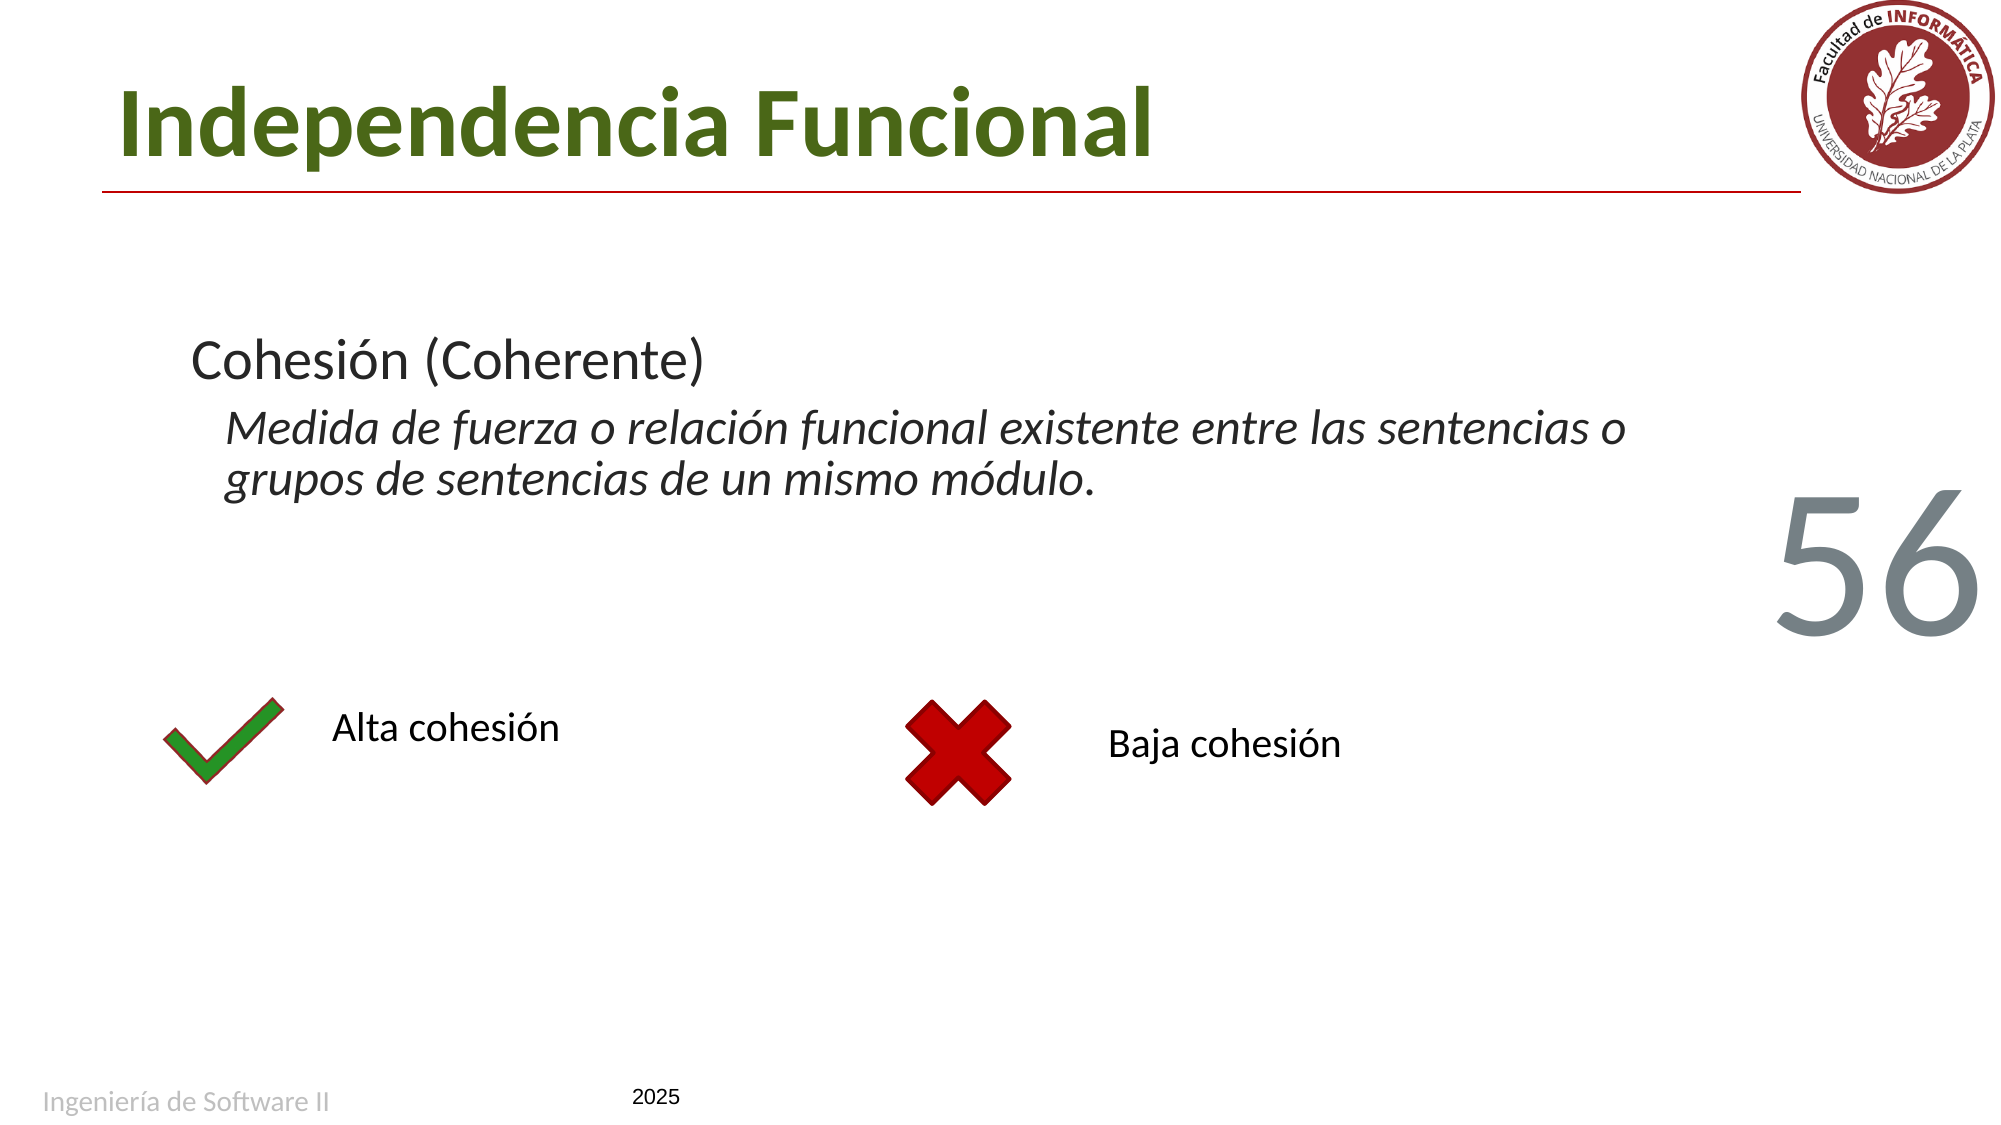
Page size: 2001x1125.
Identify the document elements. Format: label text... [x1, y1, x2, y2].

picture [162, 678, 285, 803]
text_box Alta cohesión [317, 692, 768, 758]
text_box 56 [1727, 456, 2000, 686]
picture [1801, 0, 2000, 195]
text_box Independencia Funcional [102, 81, 1782, 291]
text_box [907, 701, 1010, 804]
text_box Cohesión (Coherente) Medida de fuerza o relación funcional existente entre las sentencias o grupos de sentencias de un mismo módulo. [119, 324, 1727, 1060]
text_box Baja cohesión [1093, 708, 1544, 774]
text_box Ingeniería de Software II [27, 1075, 381, 1110]
